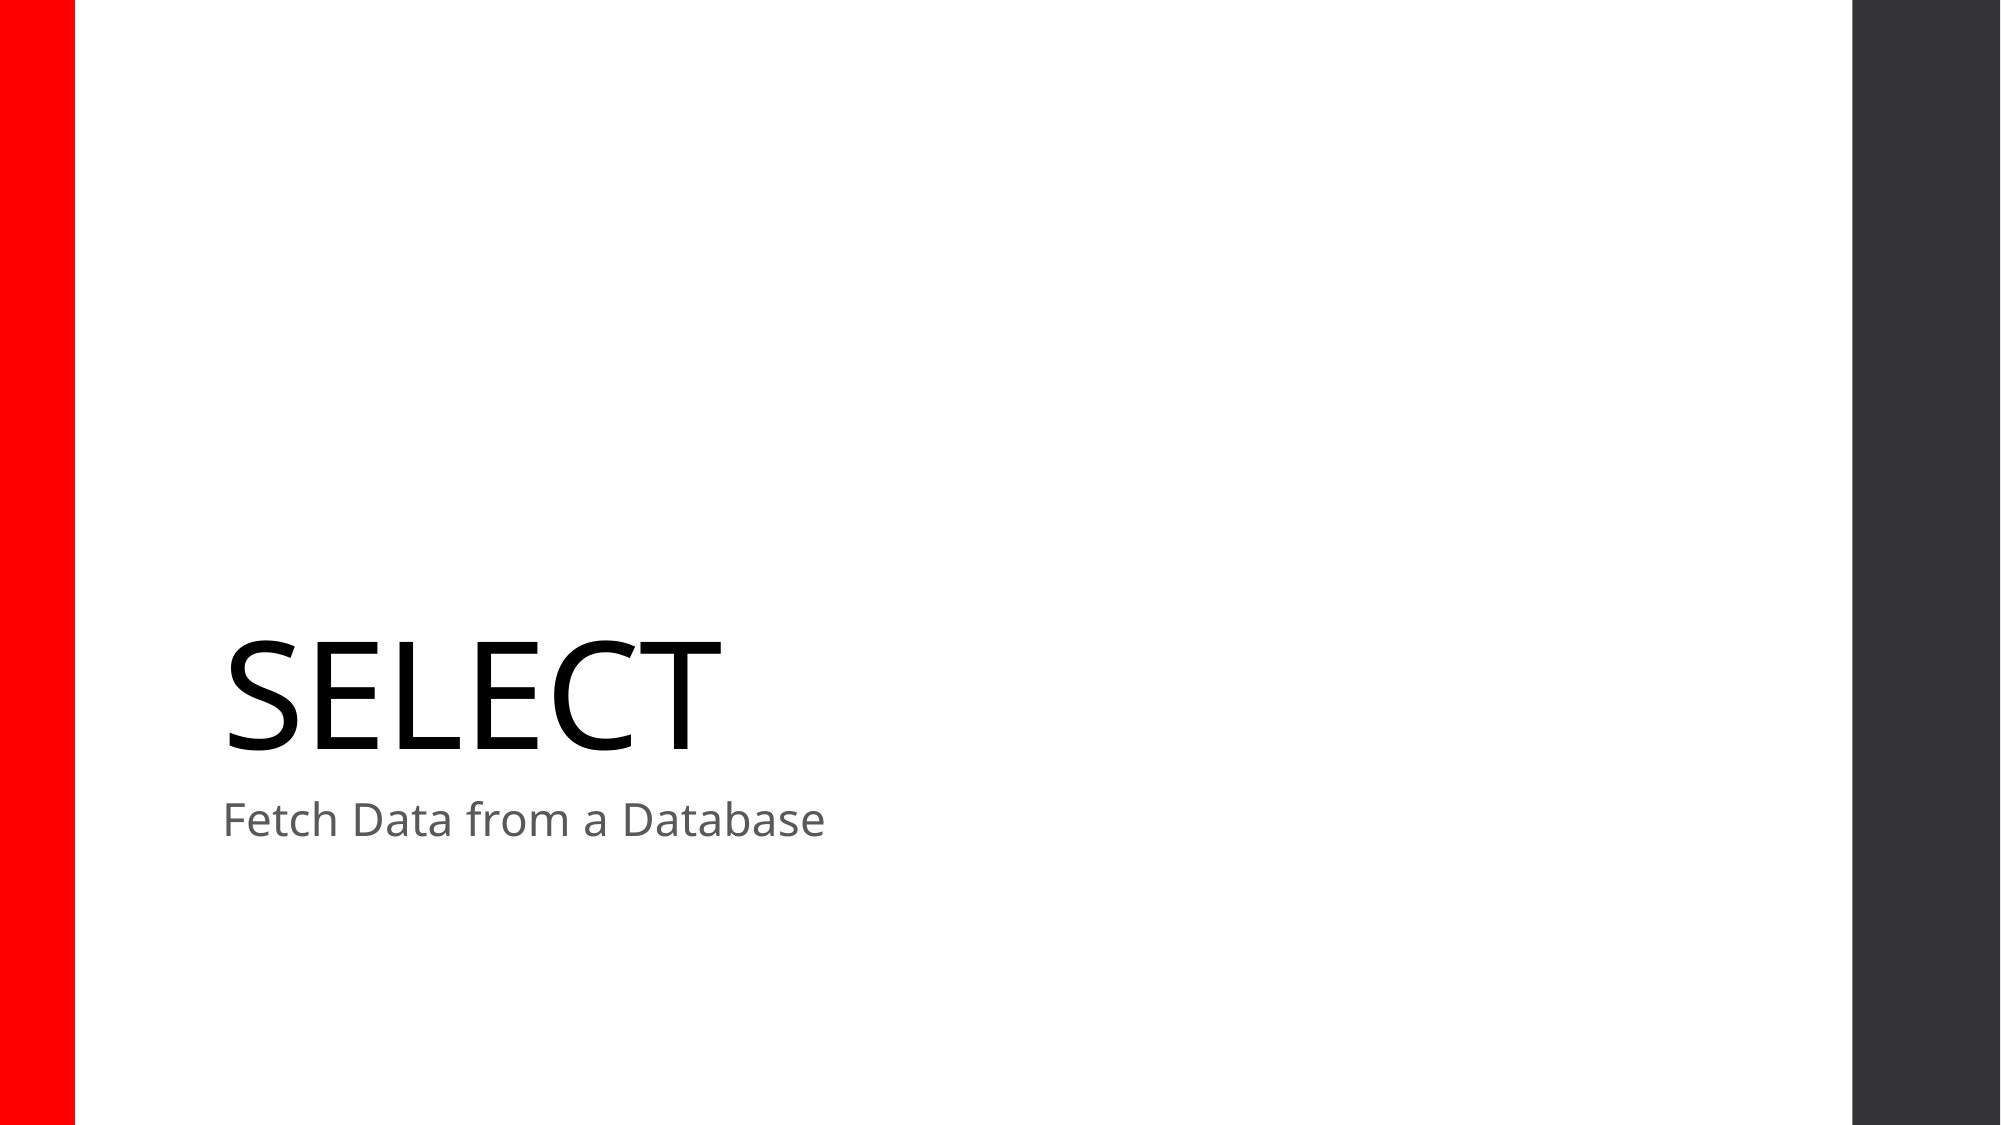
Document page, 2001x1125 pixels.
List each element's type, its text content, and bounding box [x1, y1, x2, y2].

list Fetch Data from a Database [206, 787, 1752, 1065]
title SELECT [206, 124, 1752, 787]
